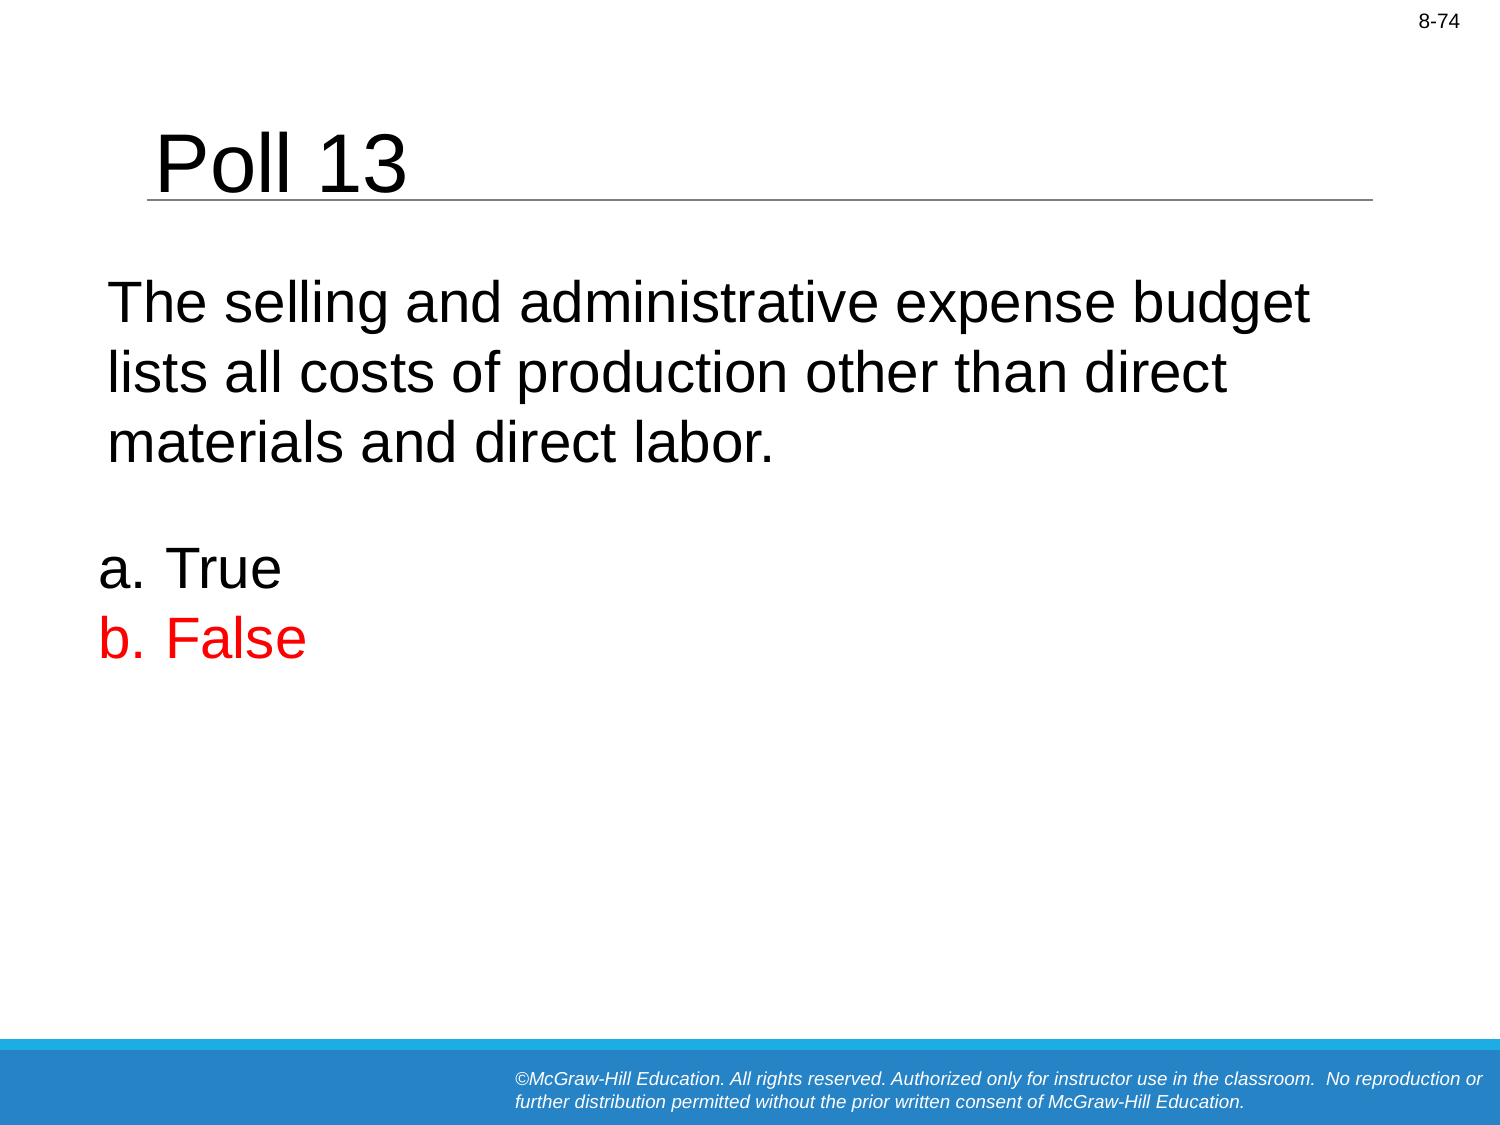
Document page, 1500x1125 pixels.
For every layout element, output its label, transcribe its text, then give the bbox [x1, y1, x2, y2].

title Poll 13 [139, 71, 1490, 247]
list The selling and administrative expense budget lists all costs of production other than direct materials and direct labor. True False [75, 256, 1425, 1038]
